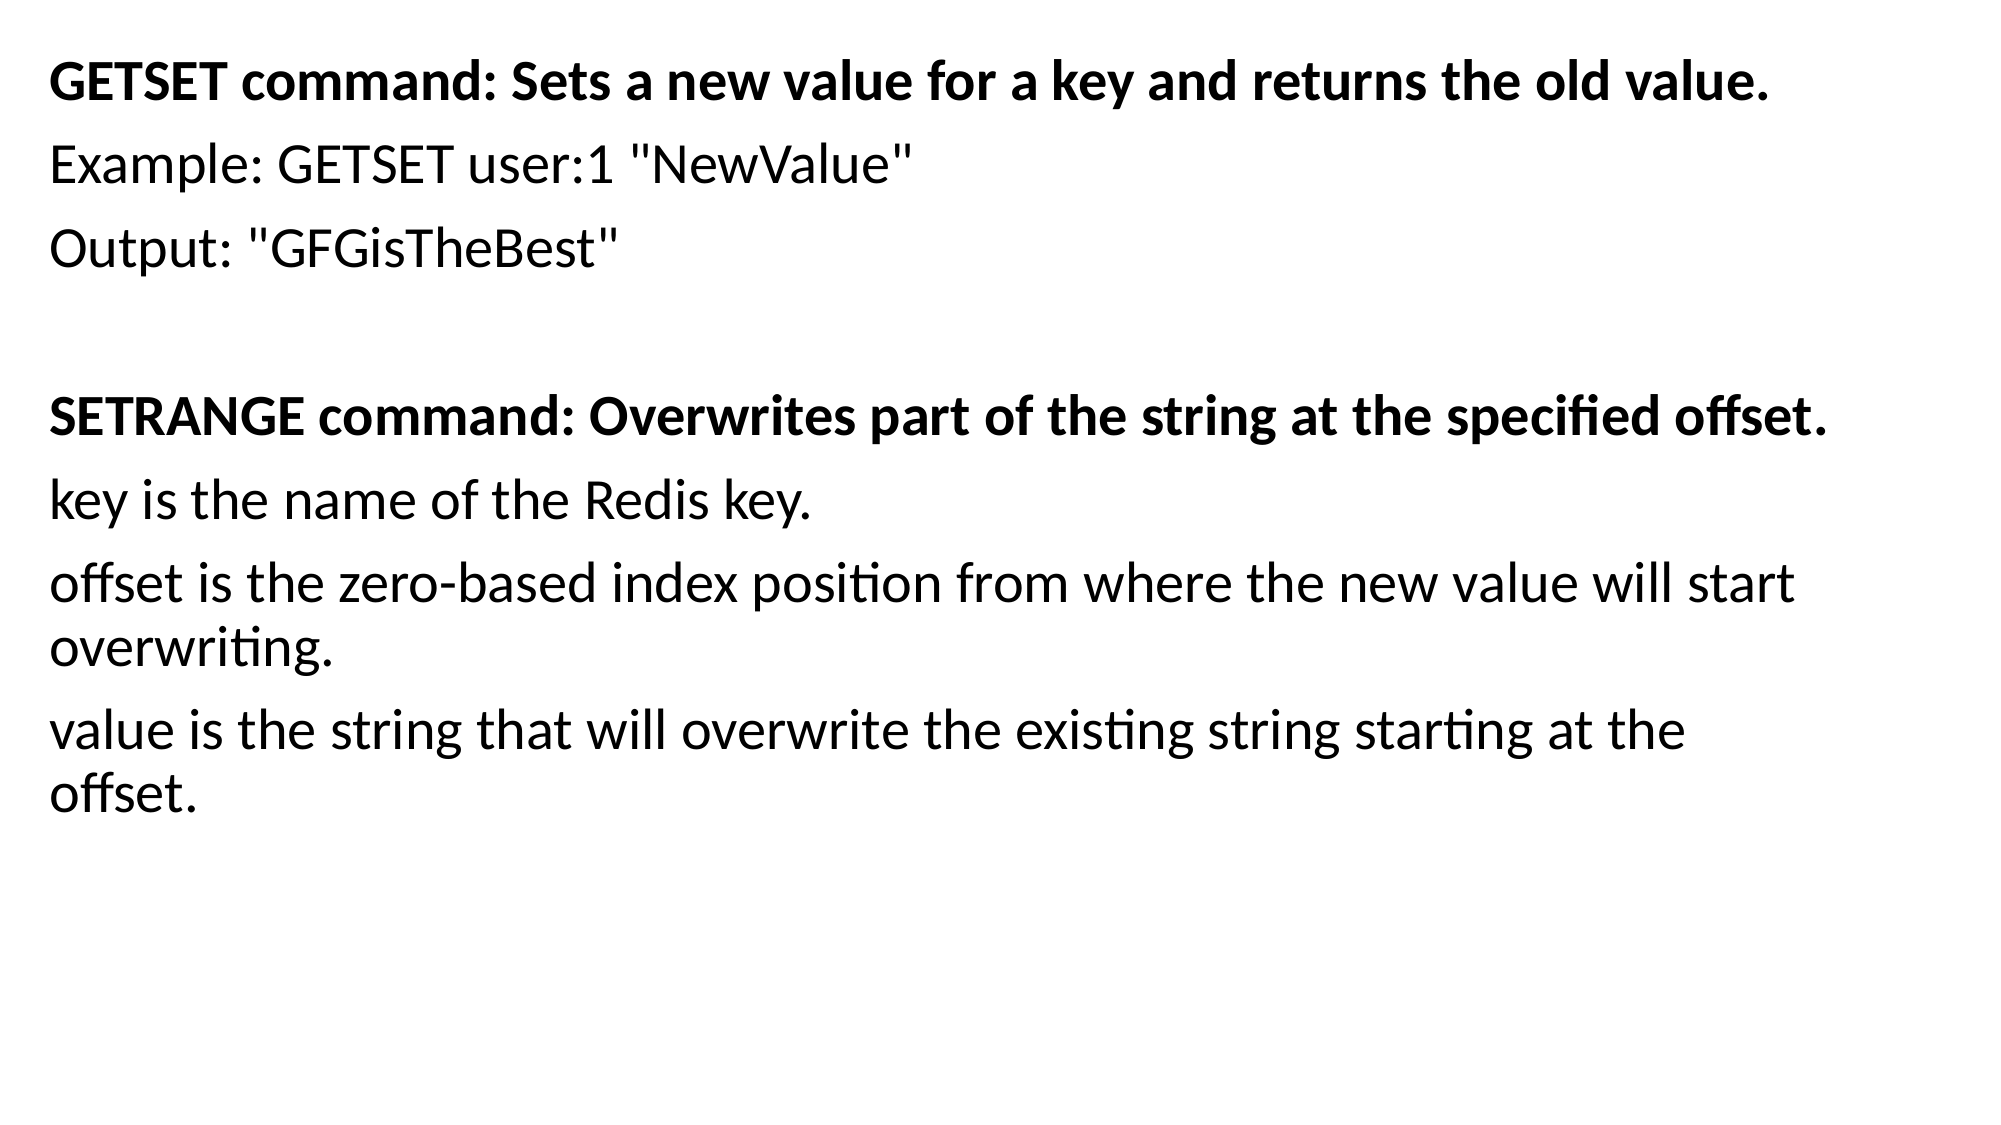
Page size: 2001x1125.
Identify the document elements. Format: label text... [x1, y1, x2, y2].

list GETSET command: Sets a new value for a key and returns the old value. Example: GETSET user:1 "NewValue" Output: "GFGisTheBest" SETRANGE command: Overwrites part of the string at the specified offset. key is the name of the Redis key. offset is the zero-based index position from where the new value will start overwriting. value is the string that will overwrite the existing string starting at the offset. [34, 42, 1863, 1014]
